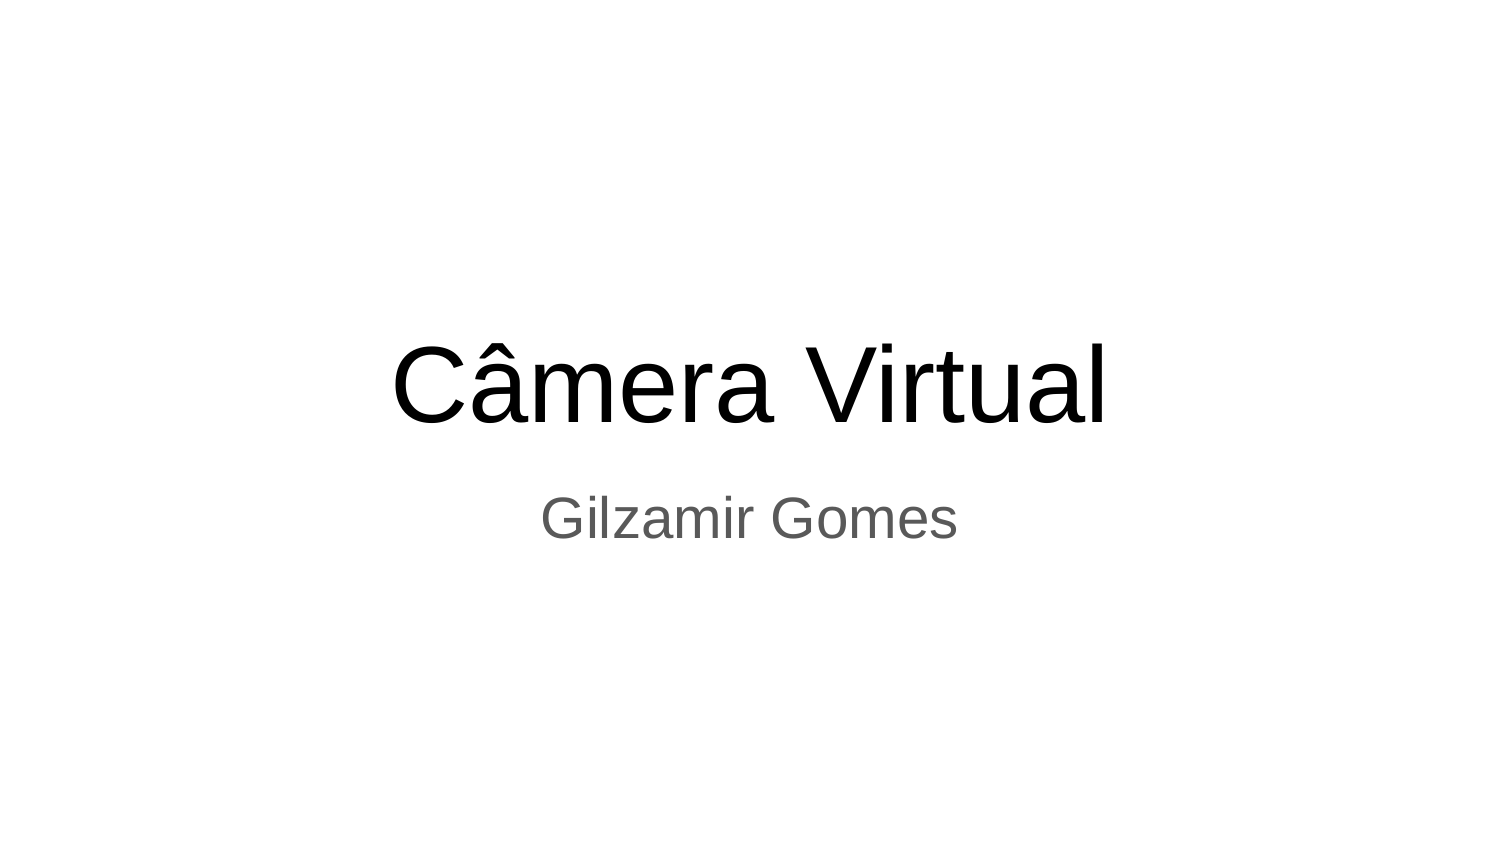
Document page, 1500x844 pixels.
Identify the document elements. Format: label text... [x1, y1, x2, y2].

subtitle Gilzamir Gomes [51, 464, 1449, 595]
title Câmera Virtual [51, 122, 1449, 459]
